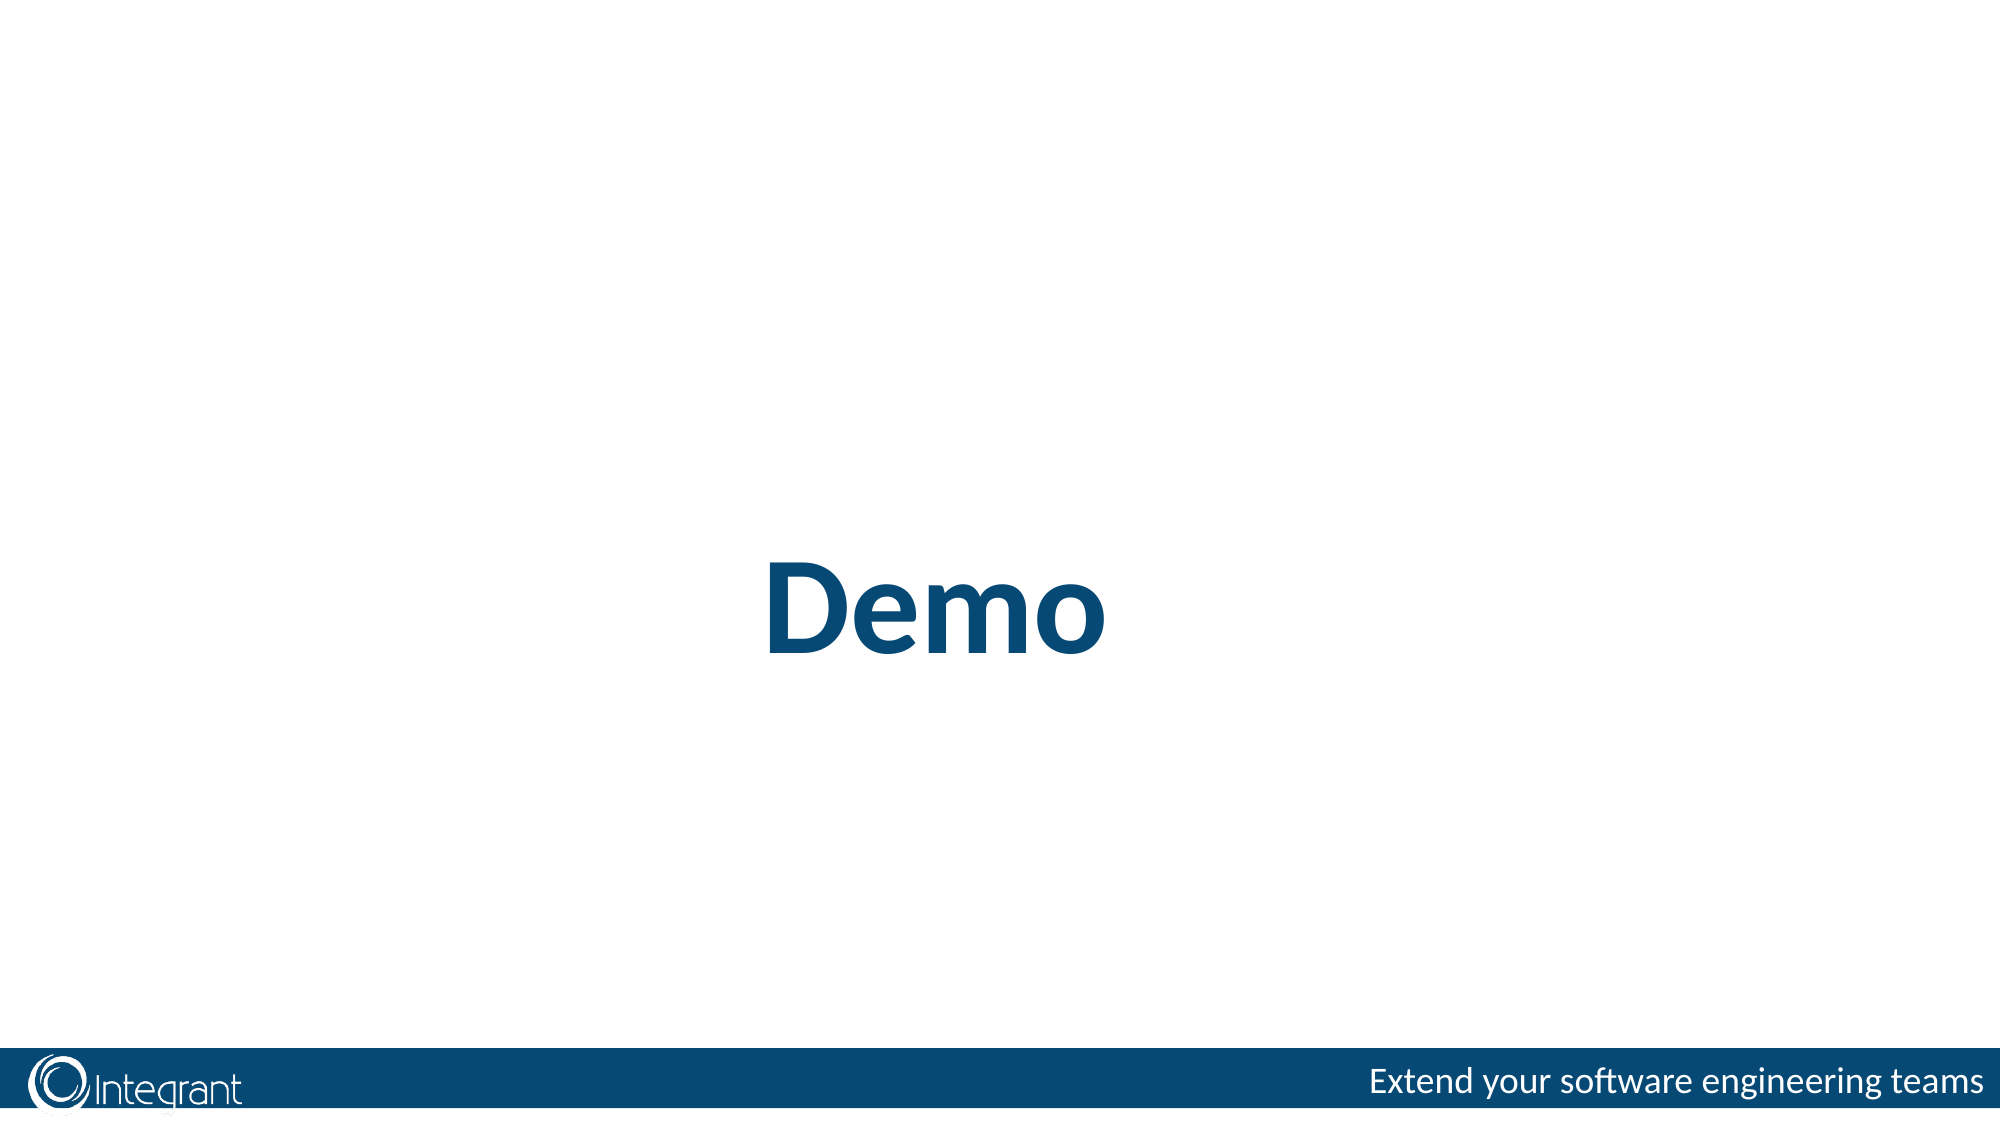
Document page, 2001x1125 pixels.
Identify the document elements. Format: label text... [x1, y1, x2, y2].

title Demo [571, 457, 1300, 761]
picture [28, 1054, 242, 1116]
